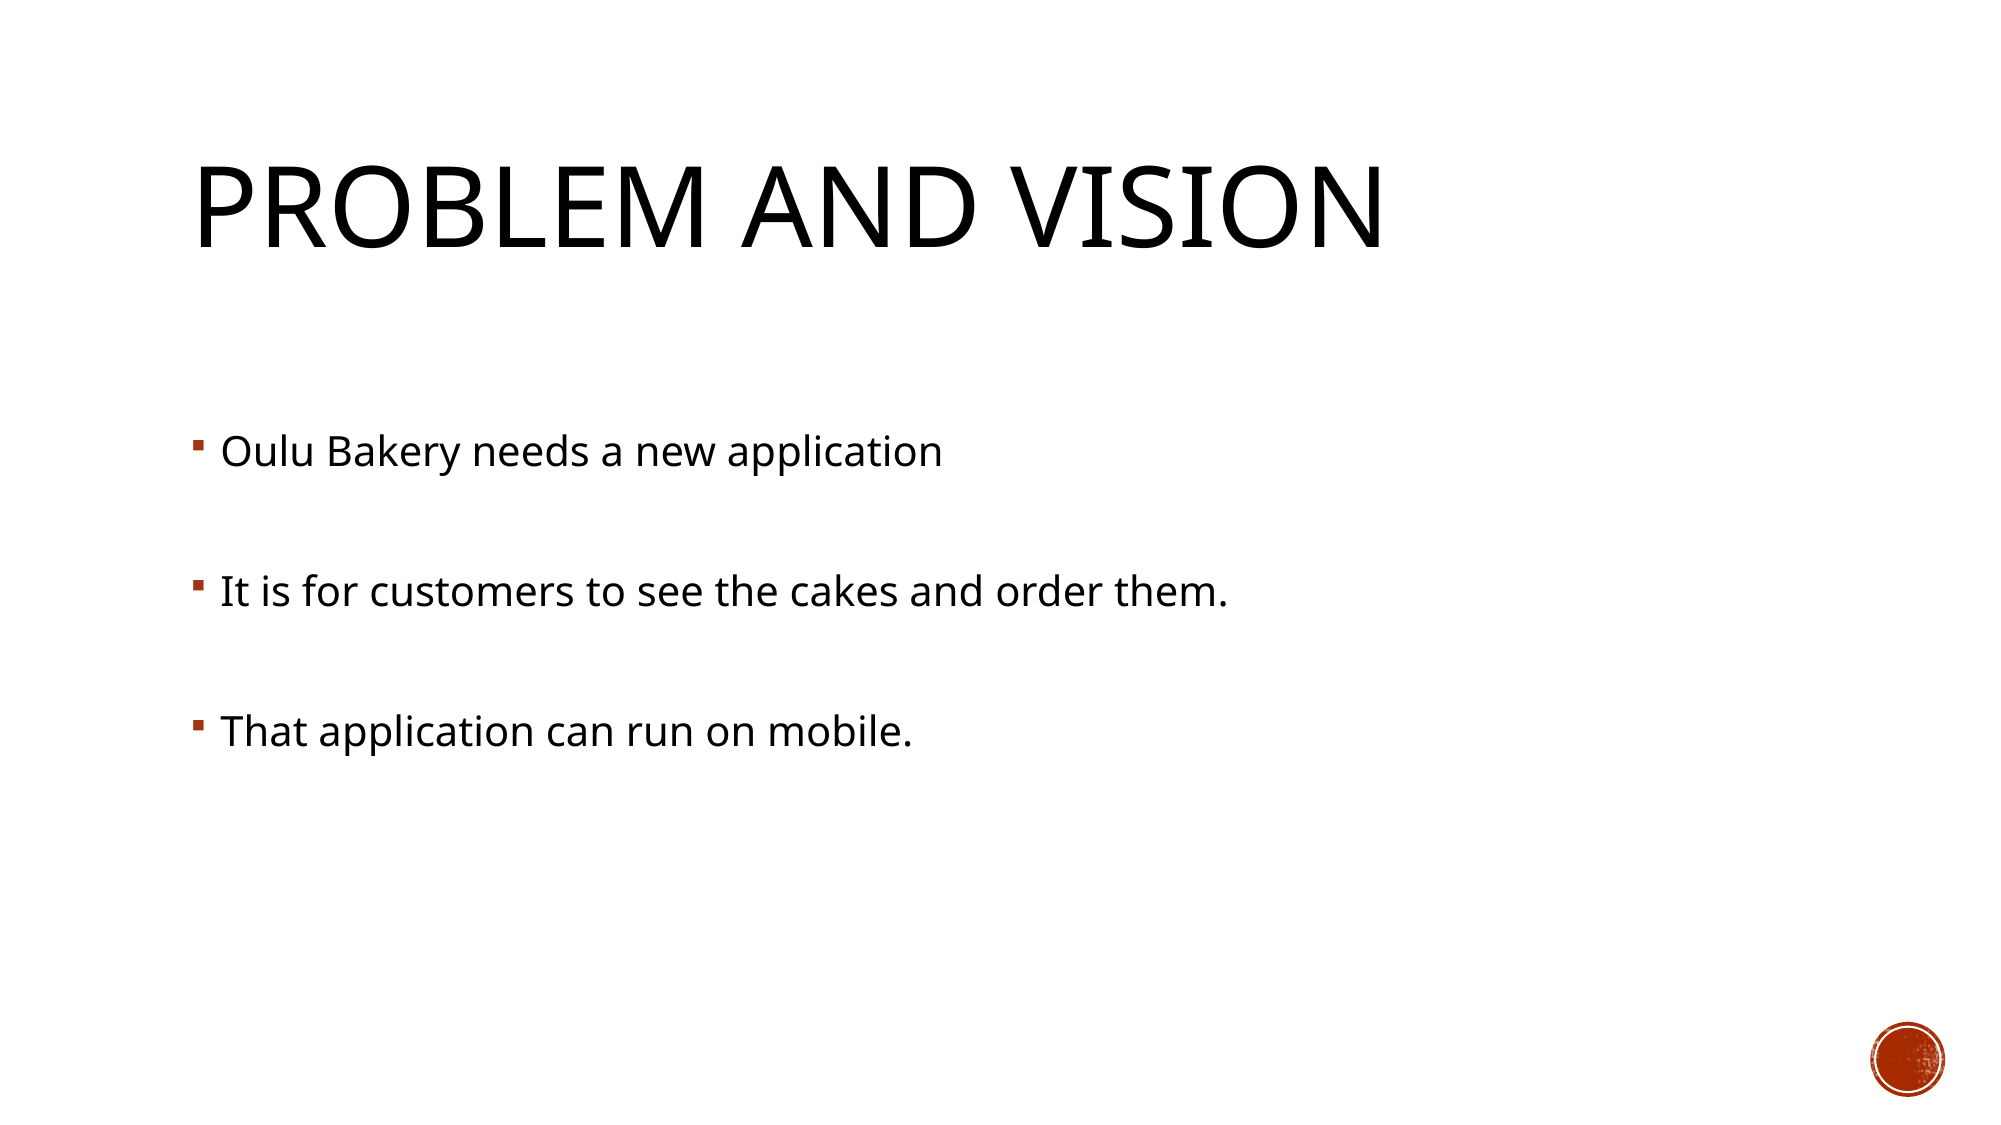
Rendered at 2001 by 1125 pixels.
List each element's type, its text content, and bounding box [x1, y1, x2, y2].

title PROBLEM and vision [175, 79, 1826, 344]
list Oulu Bakery needs a new application It is for customers to see the cakes and order them. That application can run on mobile. [175, 348, 1826, 1013]
